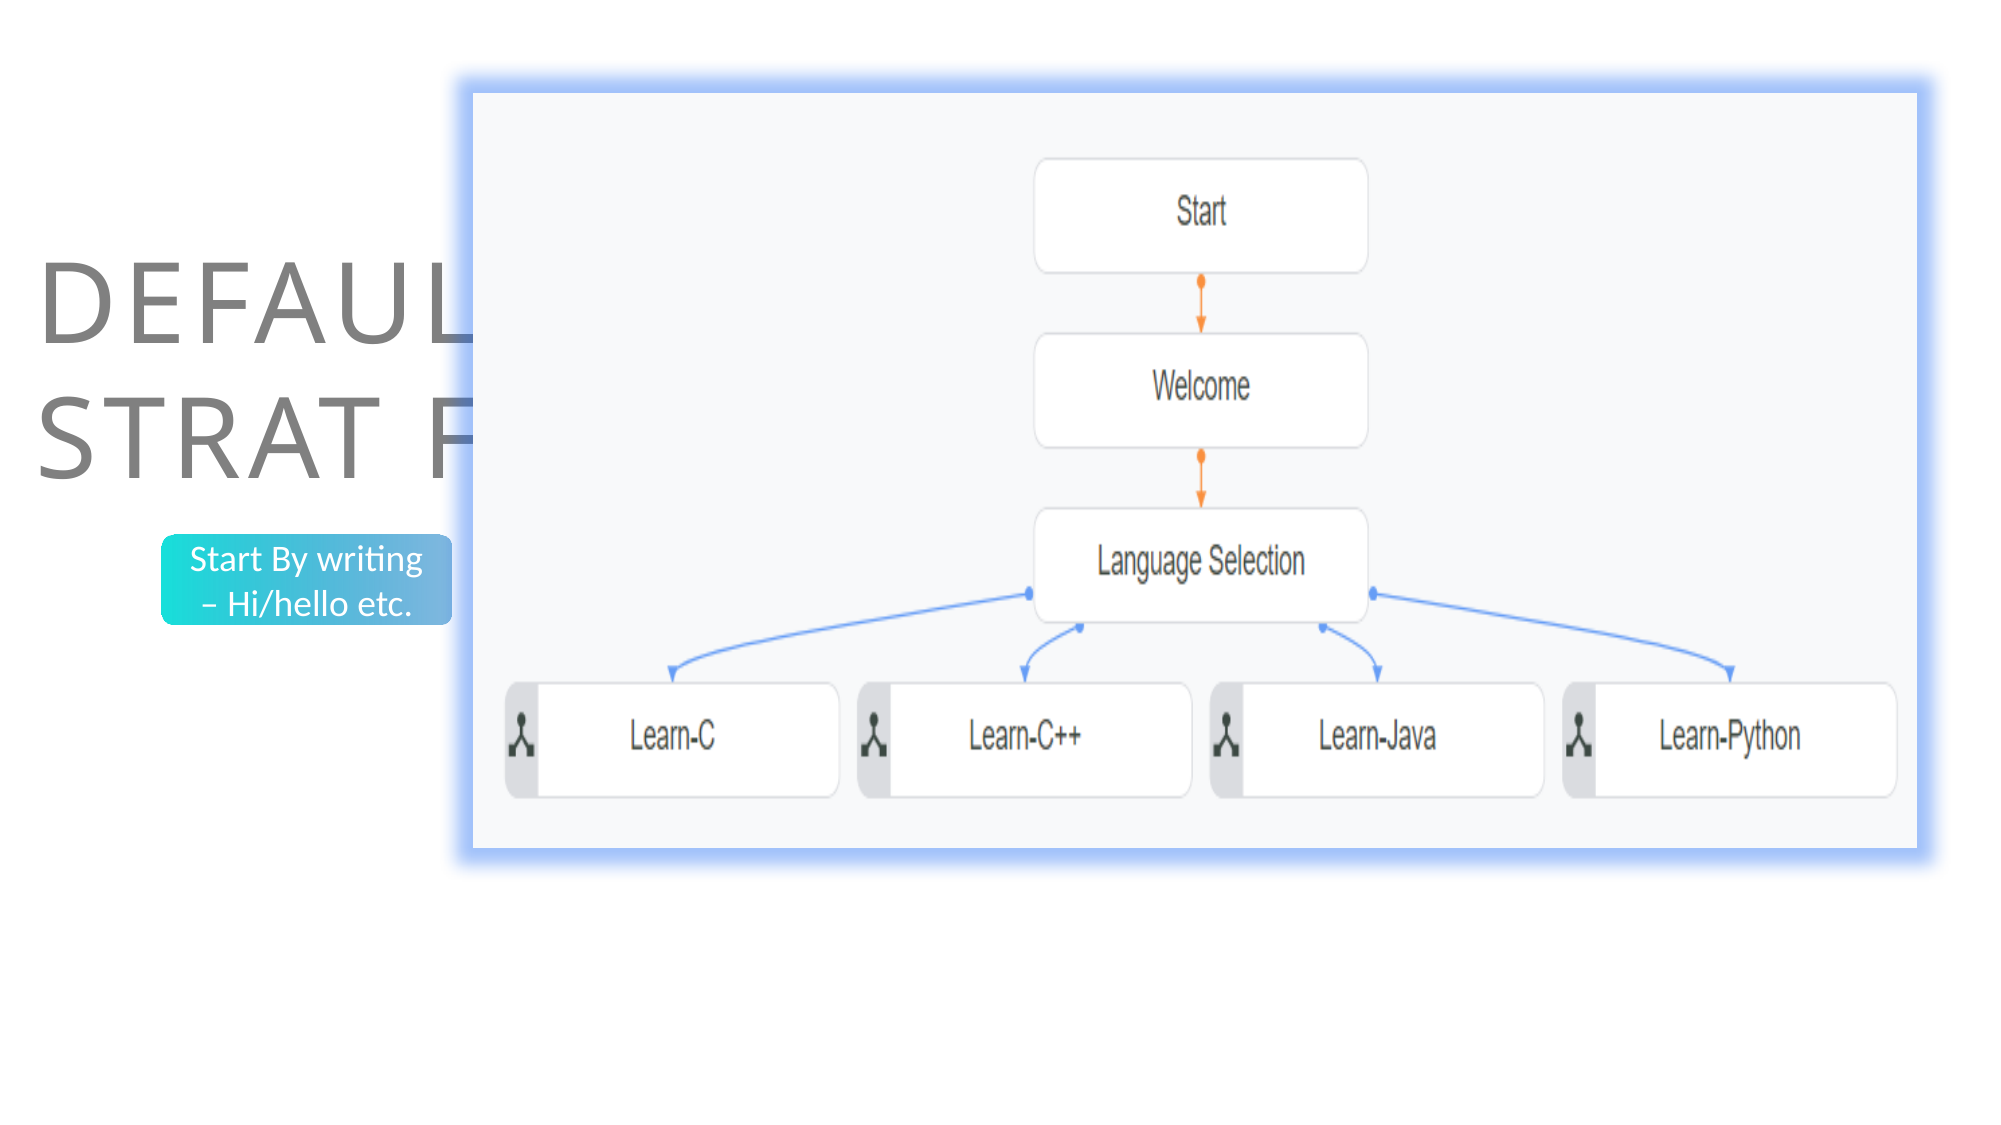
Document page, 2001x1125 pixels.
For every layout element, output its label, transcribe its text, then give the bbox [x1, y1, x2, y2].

text_box DEFAULT STRAT FLOW [20, 223, 444, 509]
picture [473, 93, 1917, 848]
text_box Start By writing – Hi/hello etc. [160, 533, 444, 626]
